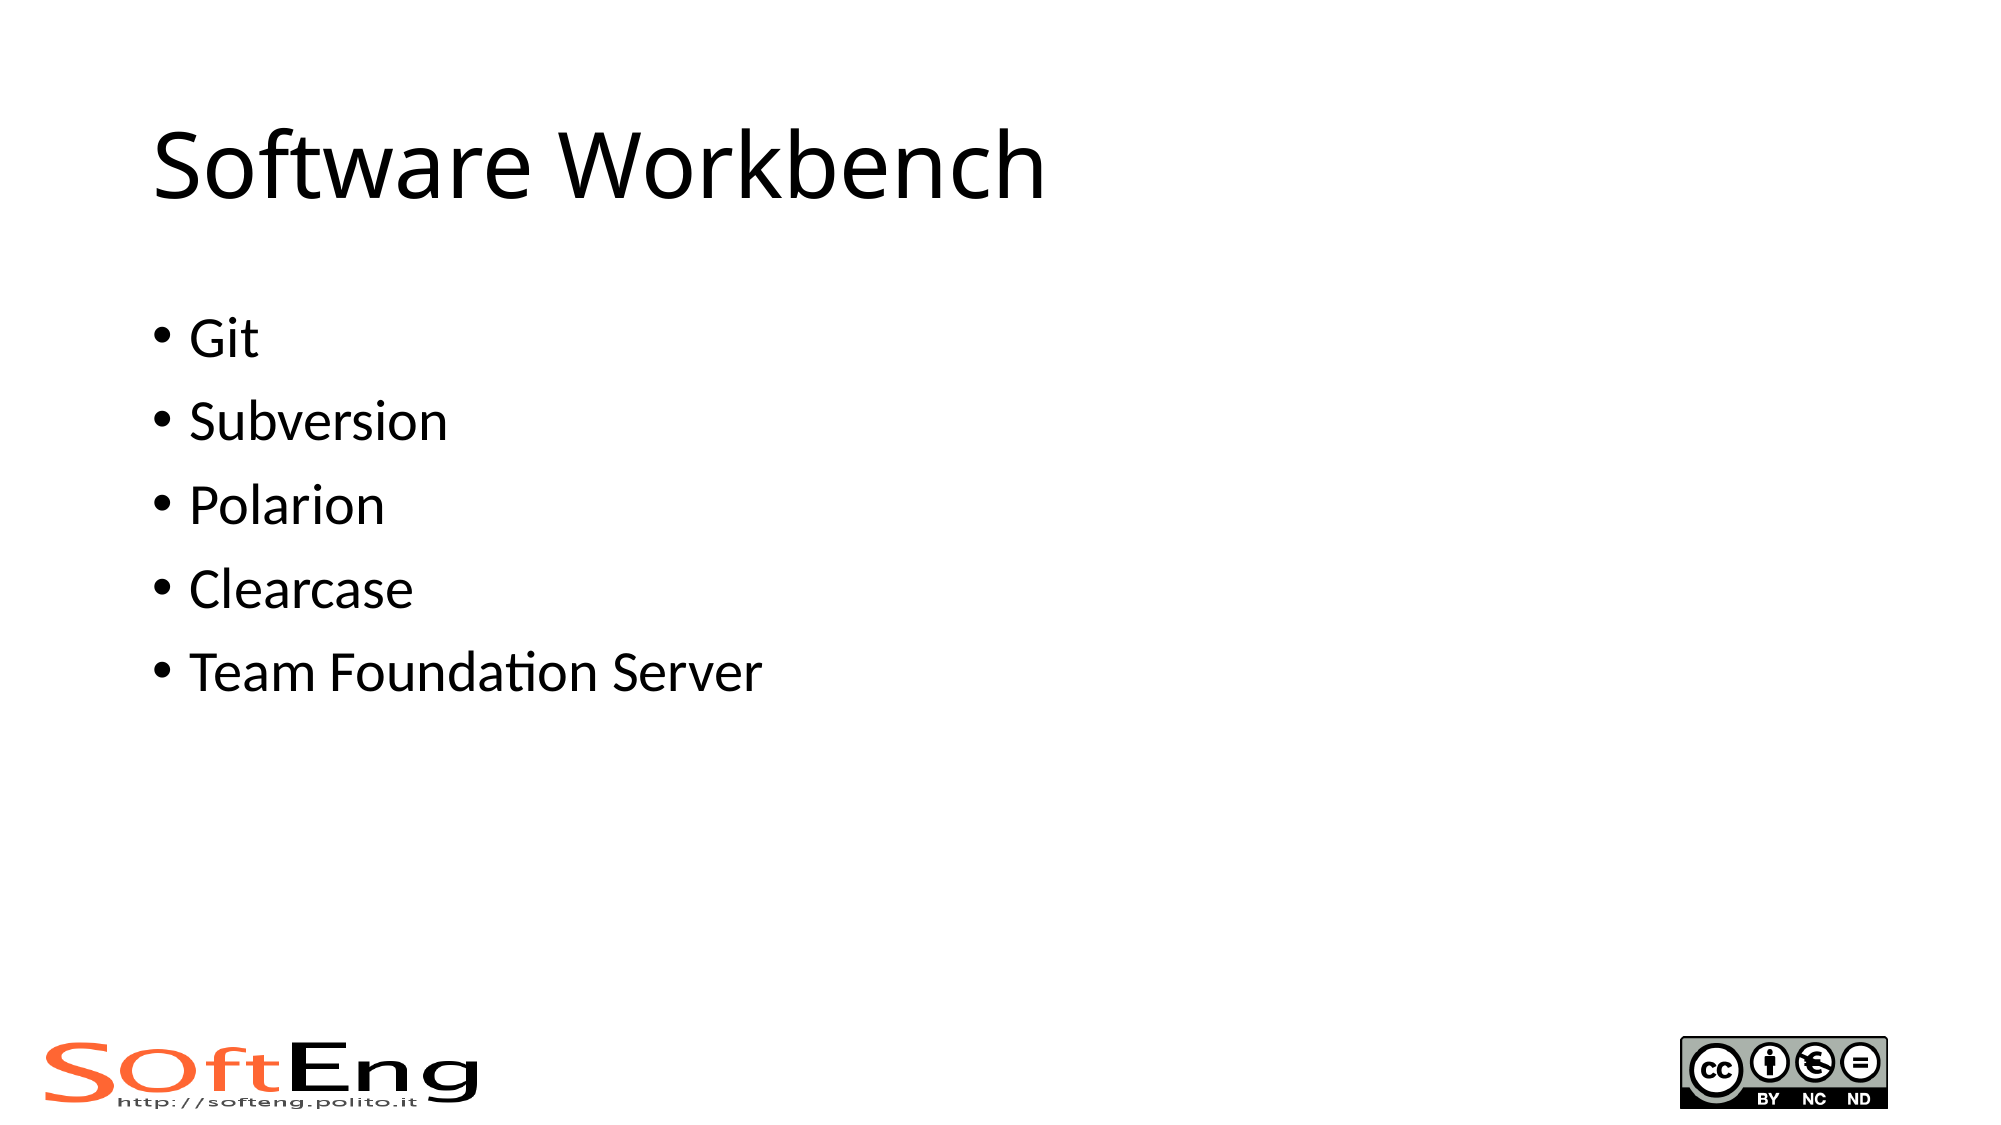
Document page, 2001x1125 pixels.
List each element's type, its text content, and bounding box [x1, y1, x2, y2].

title Software Workbench [137, 59, 1822, 278]
list Git Subversion Polarion Clearcase Team Foundation Server [137, 299, 1822, 1014]
picture [1680, 1036, 1888, 1109]
picture [37, 1026, 488, 1119]
